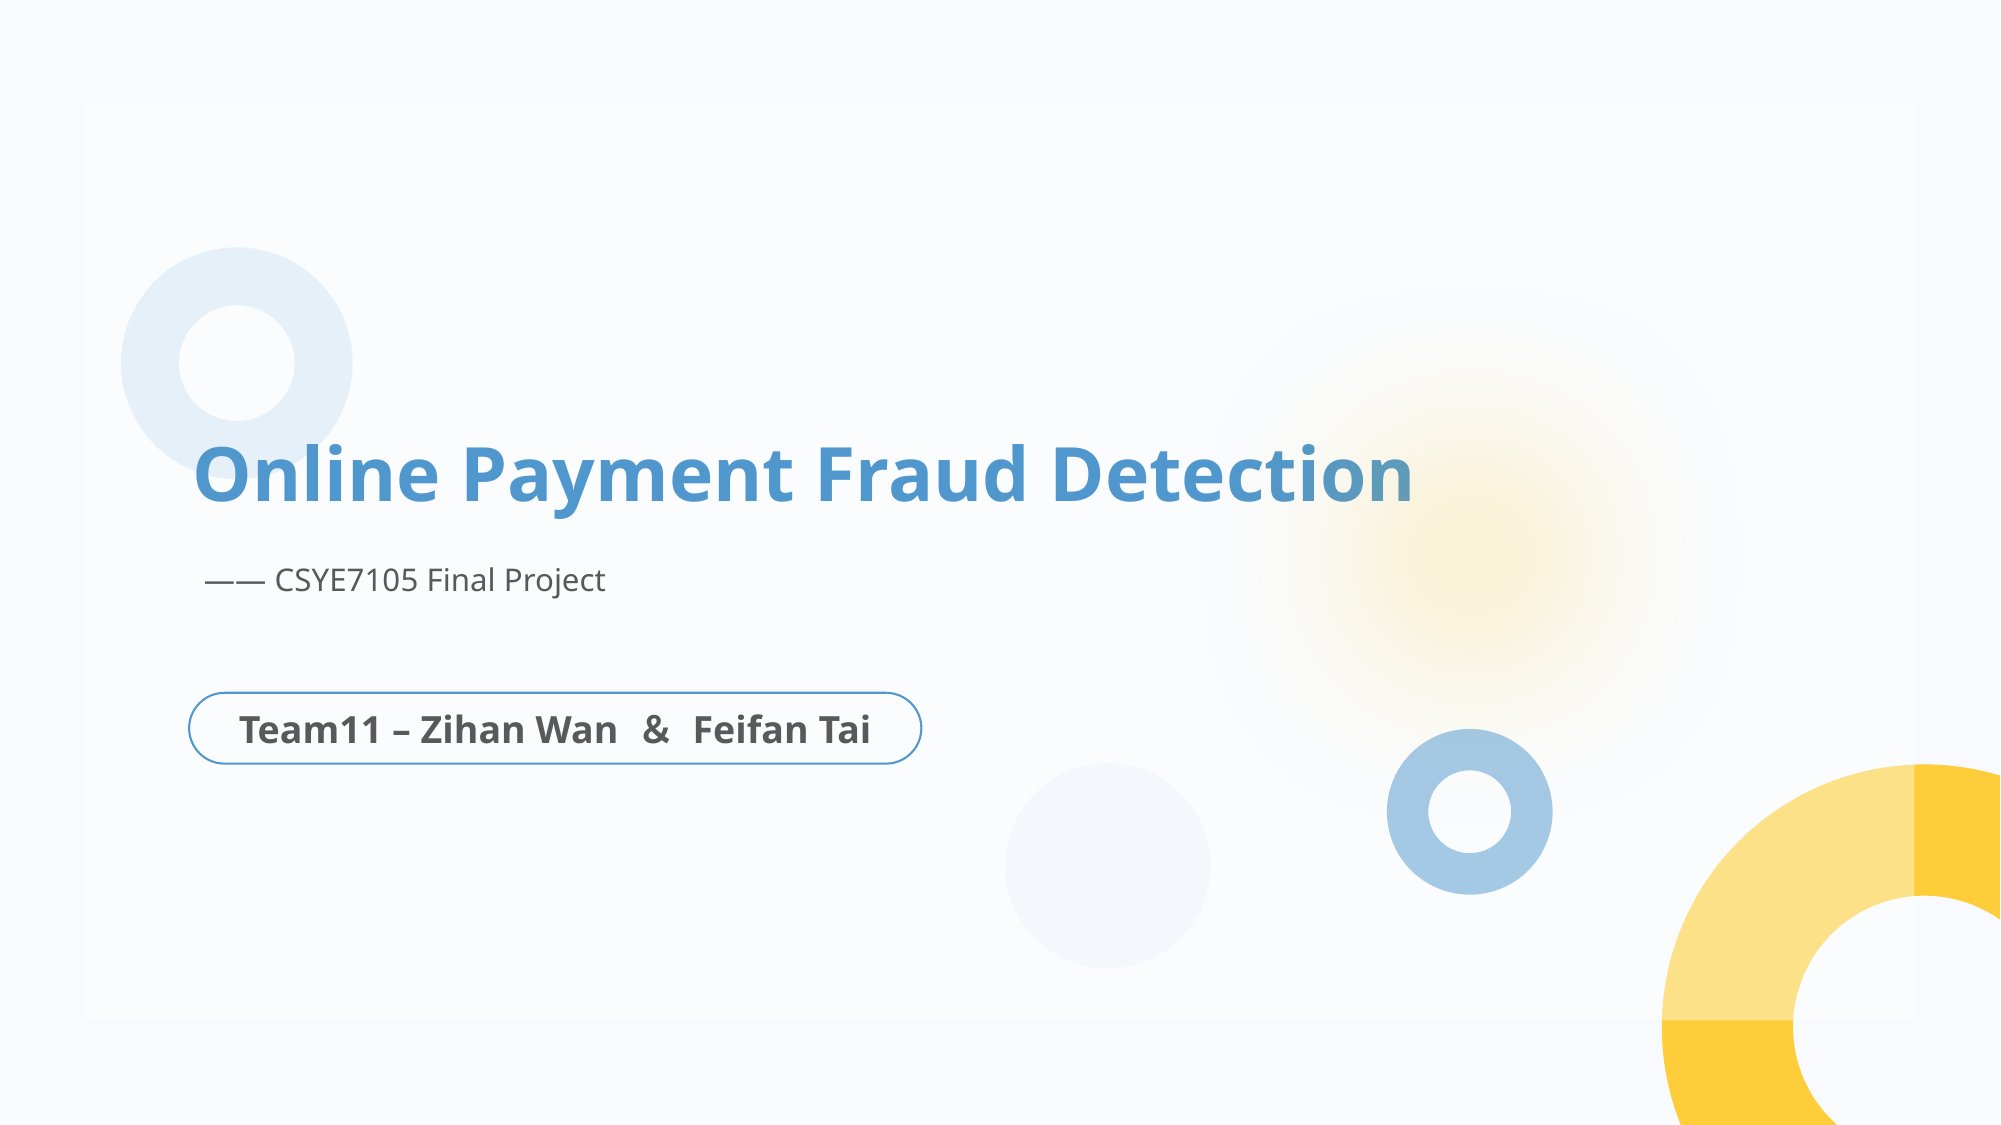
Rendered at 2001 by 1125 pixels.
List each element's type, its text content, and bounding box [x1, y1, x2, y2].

text_box [84, 104, 1915, 1021]
text_box Team11 – Zihan Wan ＆ Feifan Tai [189, 692, 922, 764]
text_box [1915, 763, 2000, 921]
text_box —— CSYE7105 Final Project [1312, 418, 1555, 639]
text_box [1660, 1021, 1839, 1125]
text_box [1385, 727, 1554, 896]
text_box —— CSYE7105 Final Project [189, 544, 1181, 606]
text_box Online Payment Fraud Detection [178, 376, 1652, 733]
